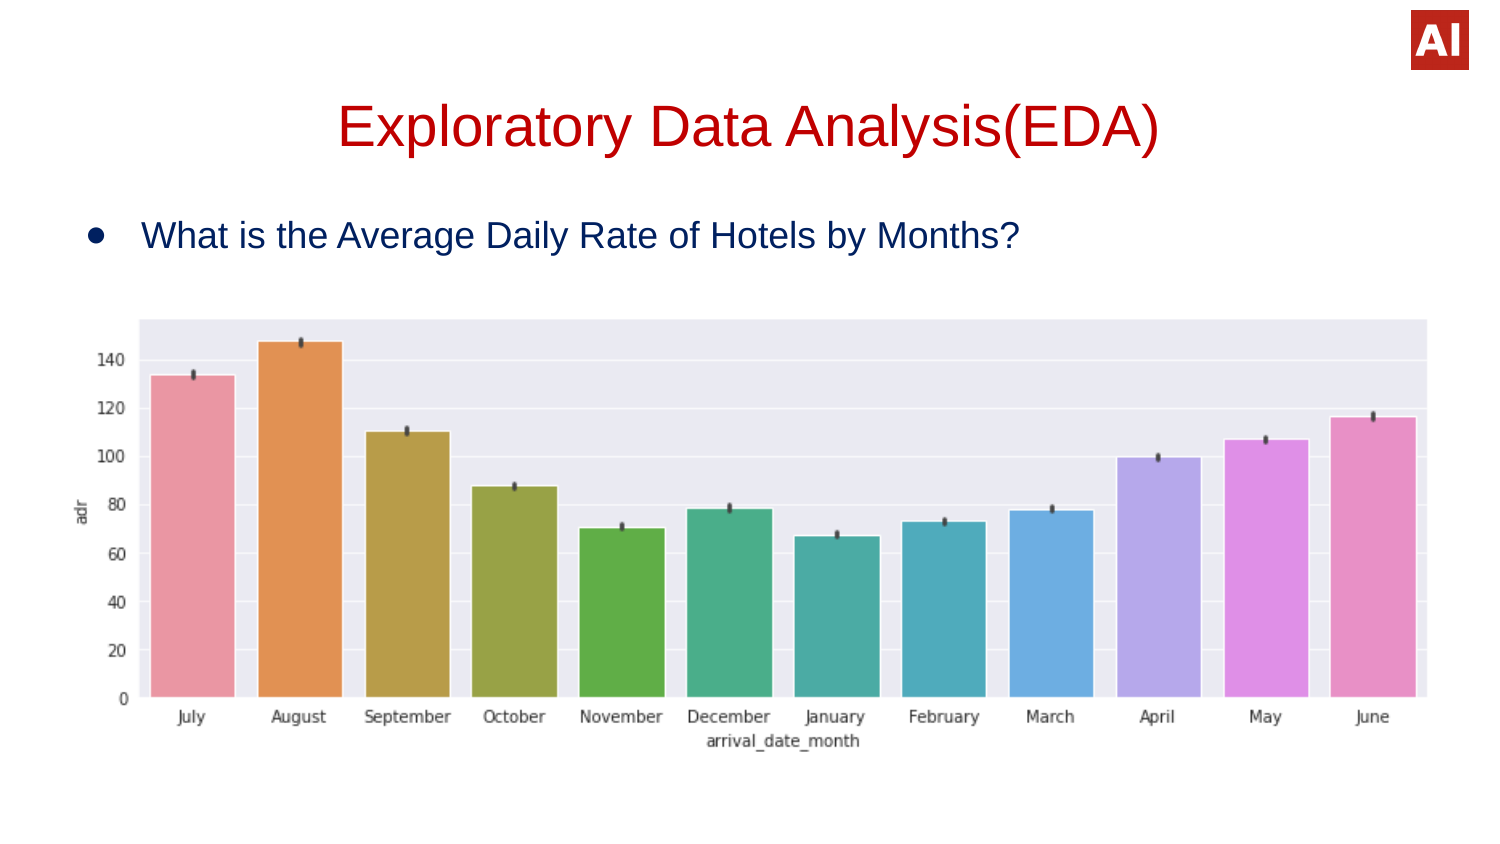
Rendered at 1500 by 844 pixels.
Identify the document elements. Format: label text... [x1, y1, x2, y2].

picture [1411, 10, 1469, 70]
list What is the Average Daily Rate of Hotels by Months? [51, 189, 1449, 750]
picture [63, 310, 1437, 761]
title Exploratory Data Analysis(EDA) [51, 72, 1449, 167]
